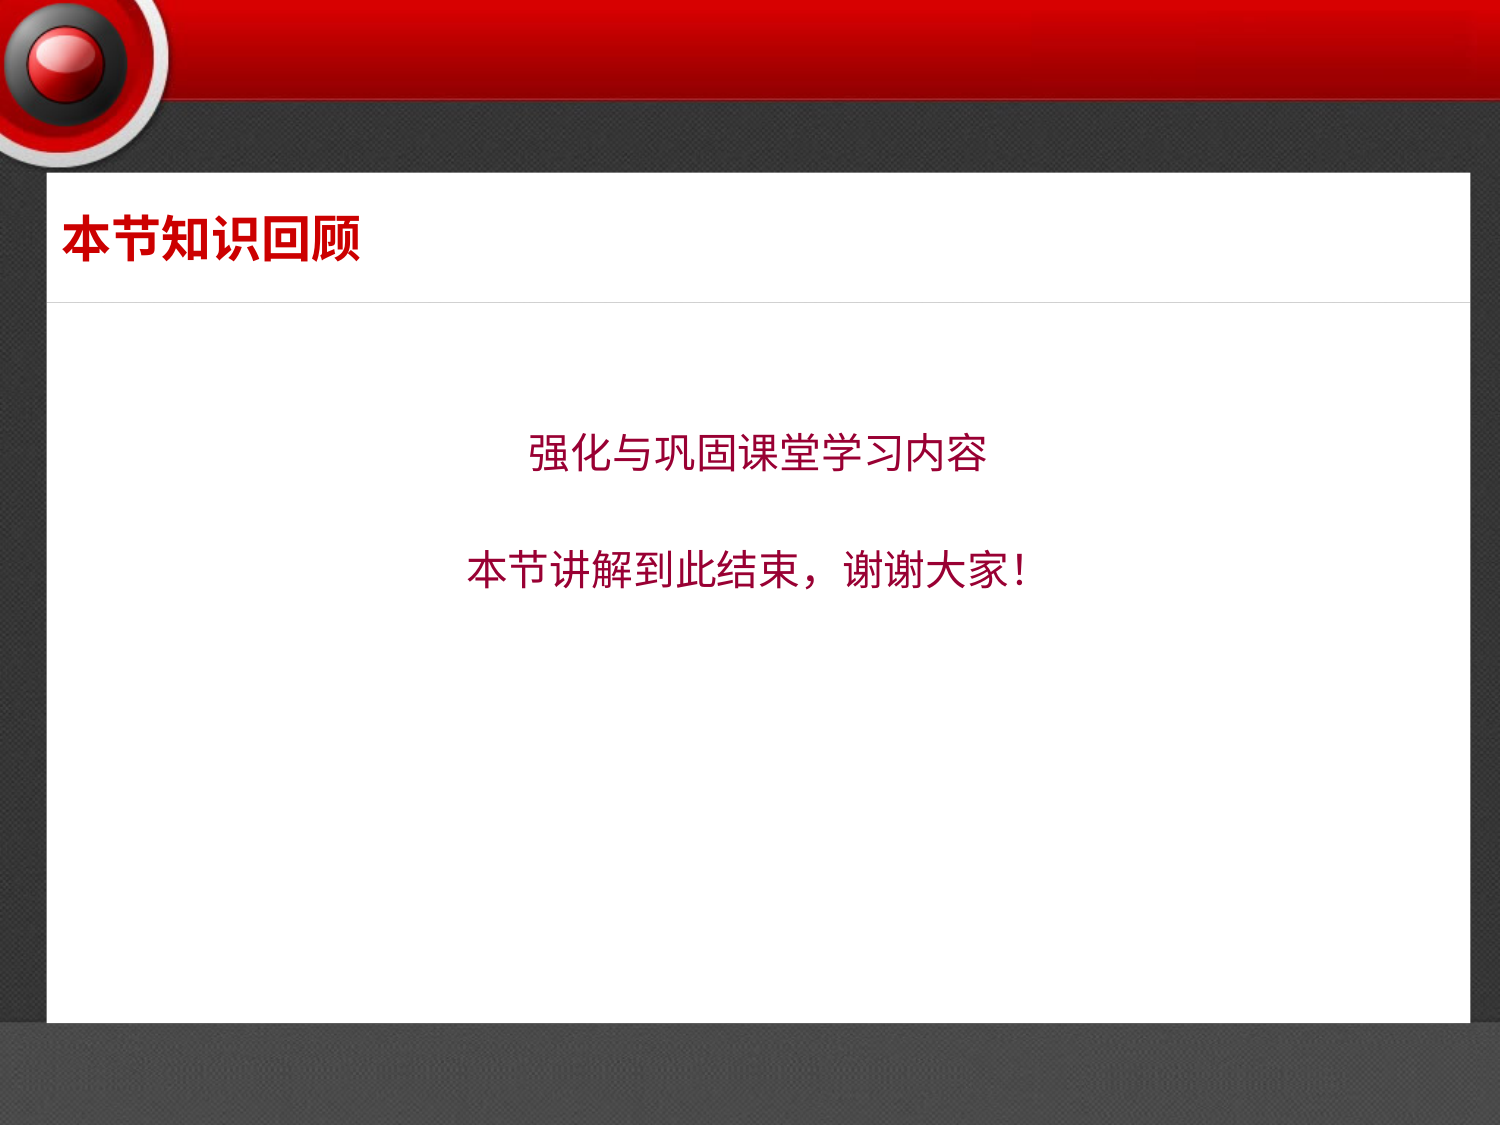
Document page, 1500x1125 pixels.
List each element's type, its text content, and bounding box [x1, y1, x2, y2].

picture [0, 0, 1500, 1125]
title 本节知识回顾 [46, 172, 1471, 302]
list 强化与巩固课堂学习内容 本节讲解到此结束，谢谢大家！ [46, 302, 1471, 1024]
